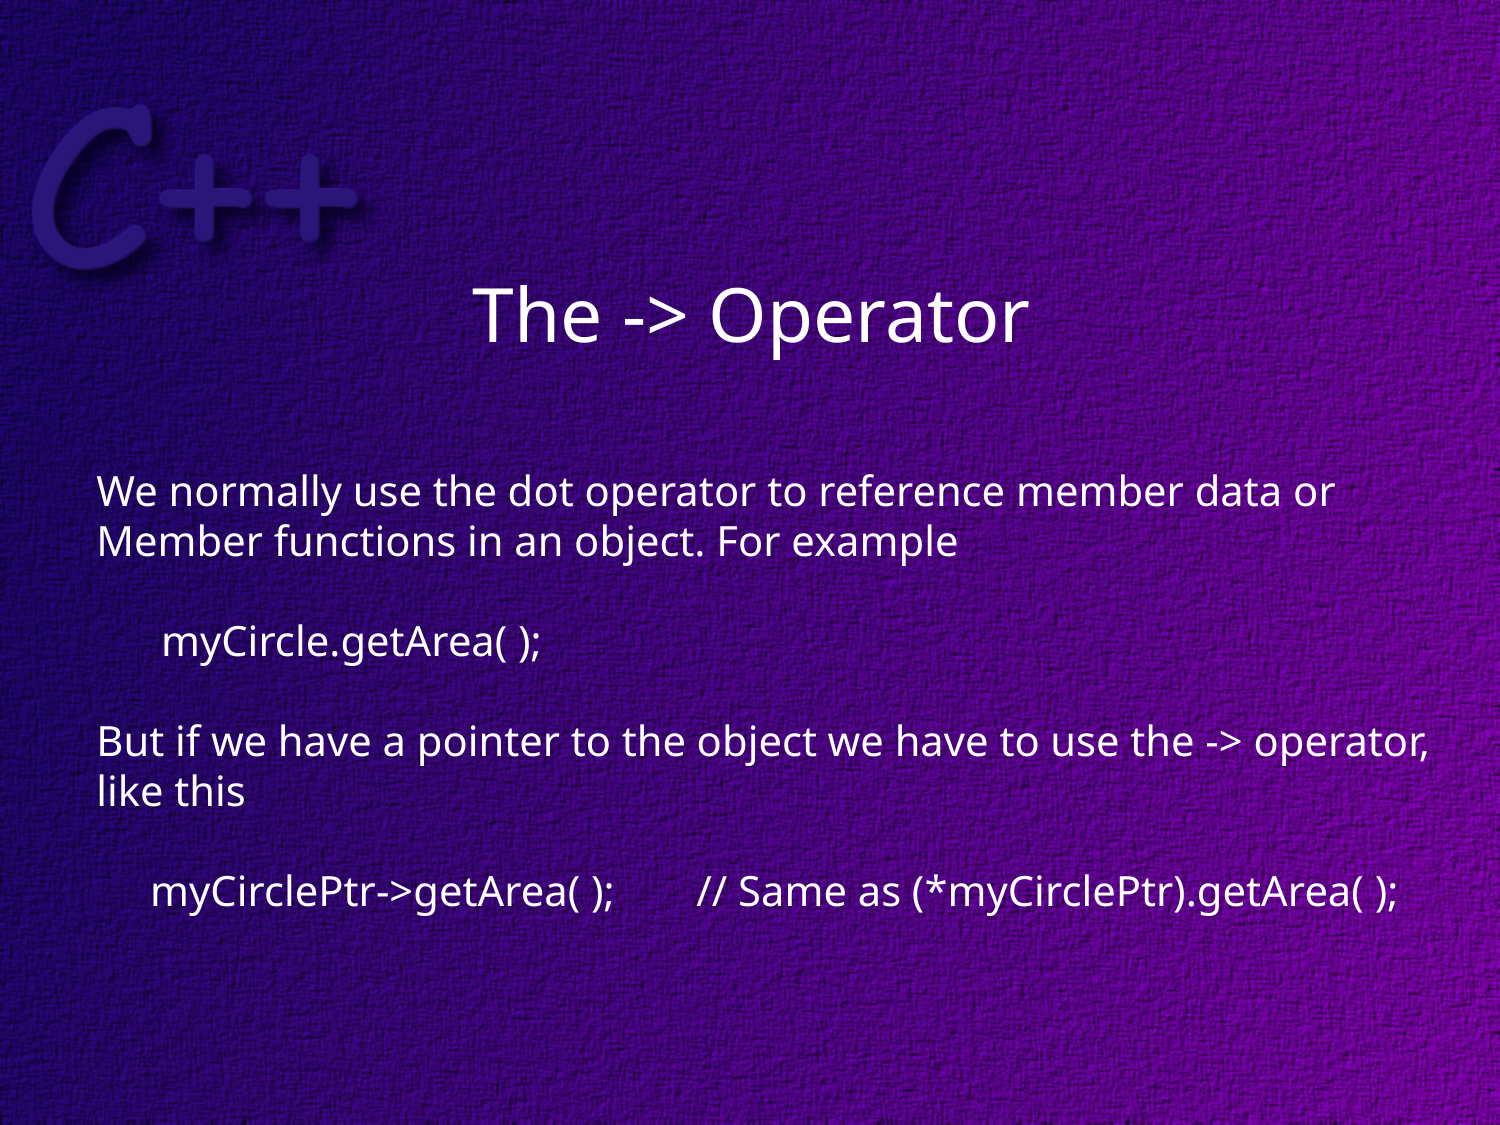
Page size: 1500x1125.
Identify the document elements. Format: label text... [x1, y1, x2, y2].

title The -> Operator [114, 224, 1390, 401]
text_box We normally use the dot operator to reference member data or Member functions in an object. For example myCircle.getArea( ); But if we have a pointer to the object we have to use the -> operator, like this myCirclePtr->getArea( ); // Same as (*myCirclePtr).getArea( ); [81, 457, 1446, 923]
picture [0, 0, 1500, 1125]
